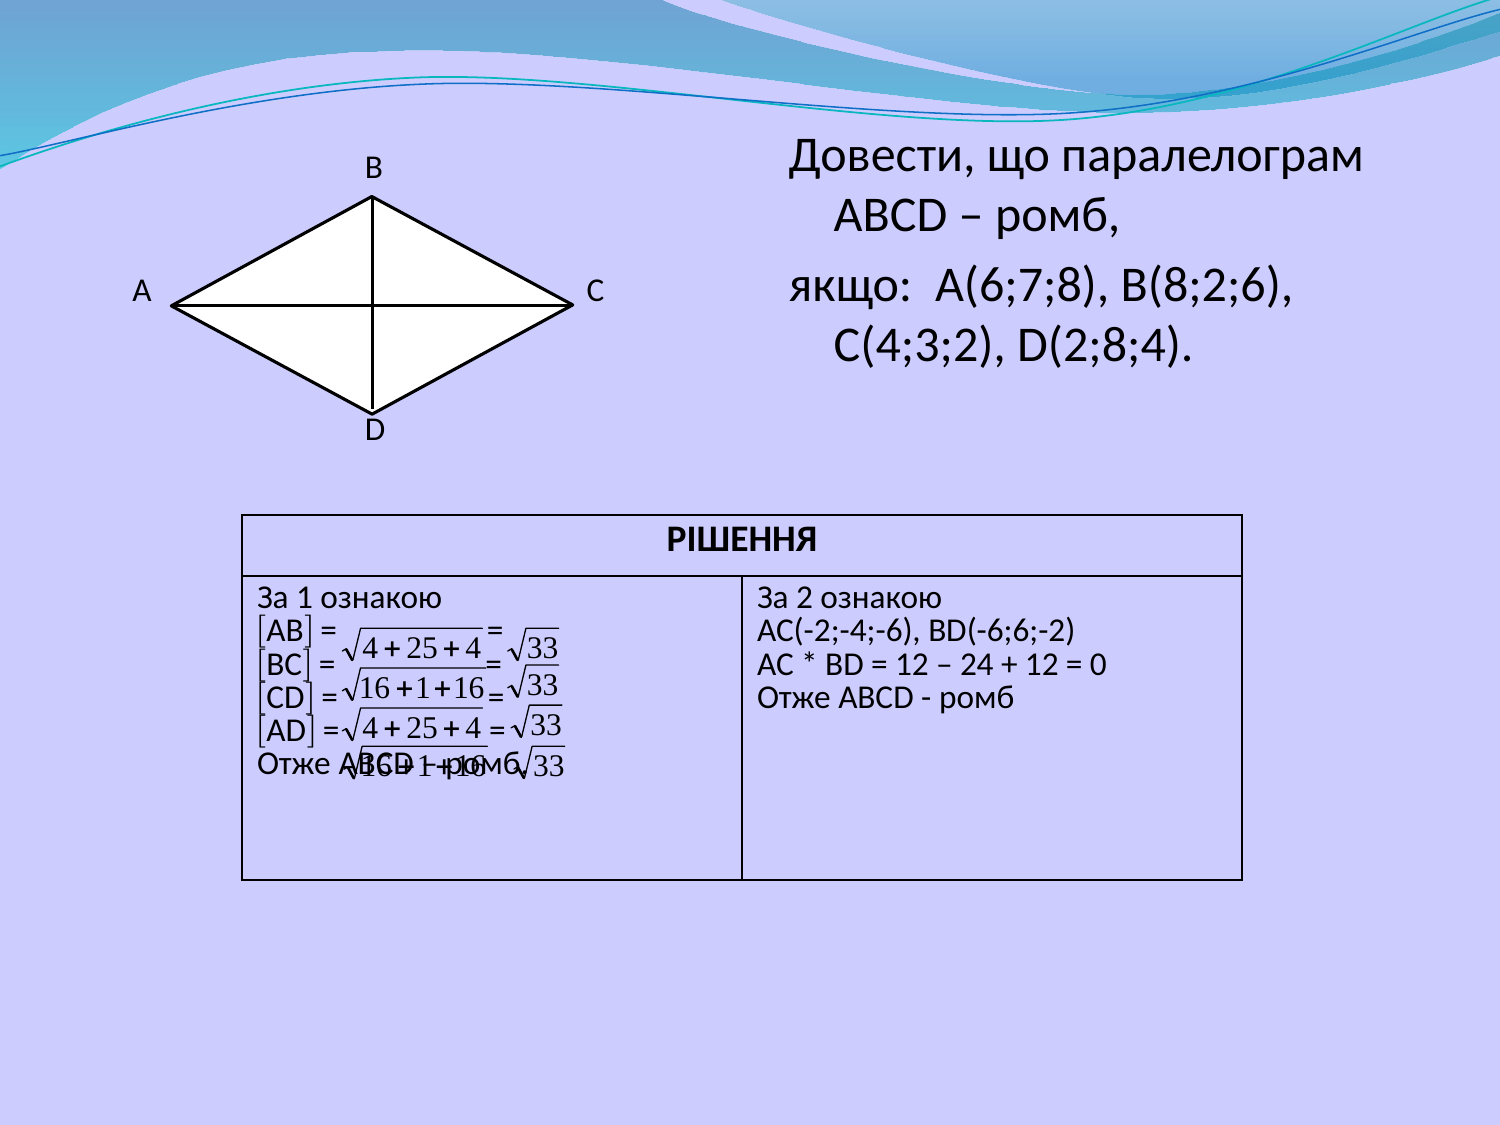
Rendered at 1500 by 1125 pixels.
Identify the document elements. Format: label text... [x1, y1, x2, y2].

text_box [337, 739, 494, 788]
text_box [336, 679, 492, 703]
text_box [501, 658, 566, 701]
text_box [336, 621, 489, 669]
table_cell За 2 ознакою AC(-2;-4;-6), BD(-6;6;-2) AC * BD = 12 – 24 + 12 = 0 Отже ABCD - ромб [743, 577, 1241, 879]
table_cell За 1 ознакою AB = = BC = = CD = = AD = = Отже ABCD – ромб. [243, 577, 741, 879]
text_box [185, 316, 557, 416]
table_header РІШЕННЯ [243, 516, 1241, 575]
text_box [507, 739, 572, 787]
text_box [504, 698, 569, 741]
text_box [169, 194, 575, 309]
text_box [501, 621, 566, 658]
list Довести, що паралелограм ABCD – ромб, якщо: A(6;7;8), B(8;2;6), C(4;3;2), D(2;8;4). [773, 113, 1437, 351]
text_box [336, 701, 489, 740]
list B A С D [64, 66, 728, 810]
